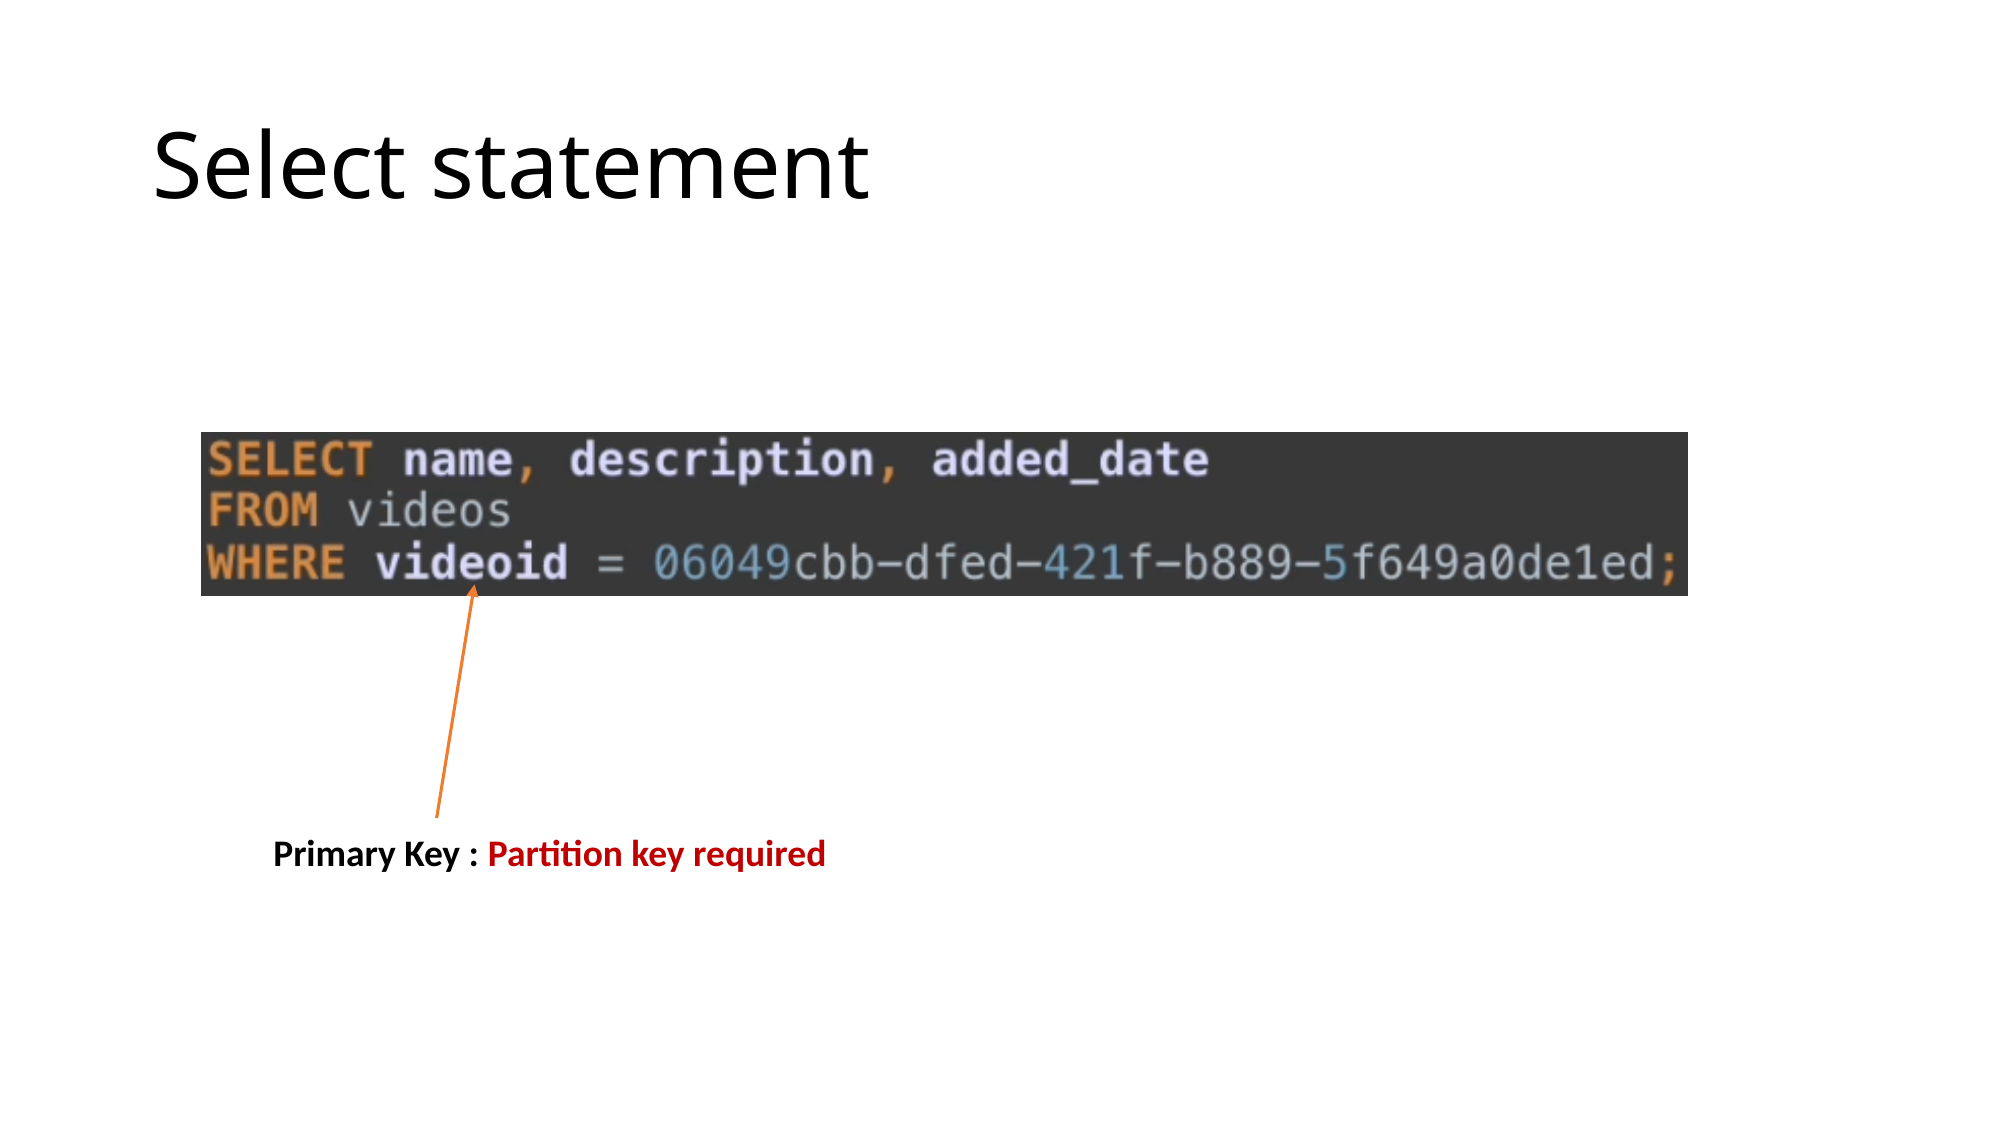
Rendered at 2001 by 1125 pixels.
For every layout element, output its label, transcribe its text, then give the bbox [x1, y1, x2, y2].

title Select statement [137, 59, 1863, 278]
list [201, 432, 1688, 596]
text_box Primary Key : Partition key required [258, 821, 1014, 882]
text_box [436, 584, 475, 819]
